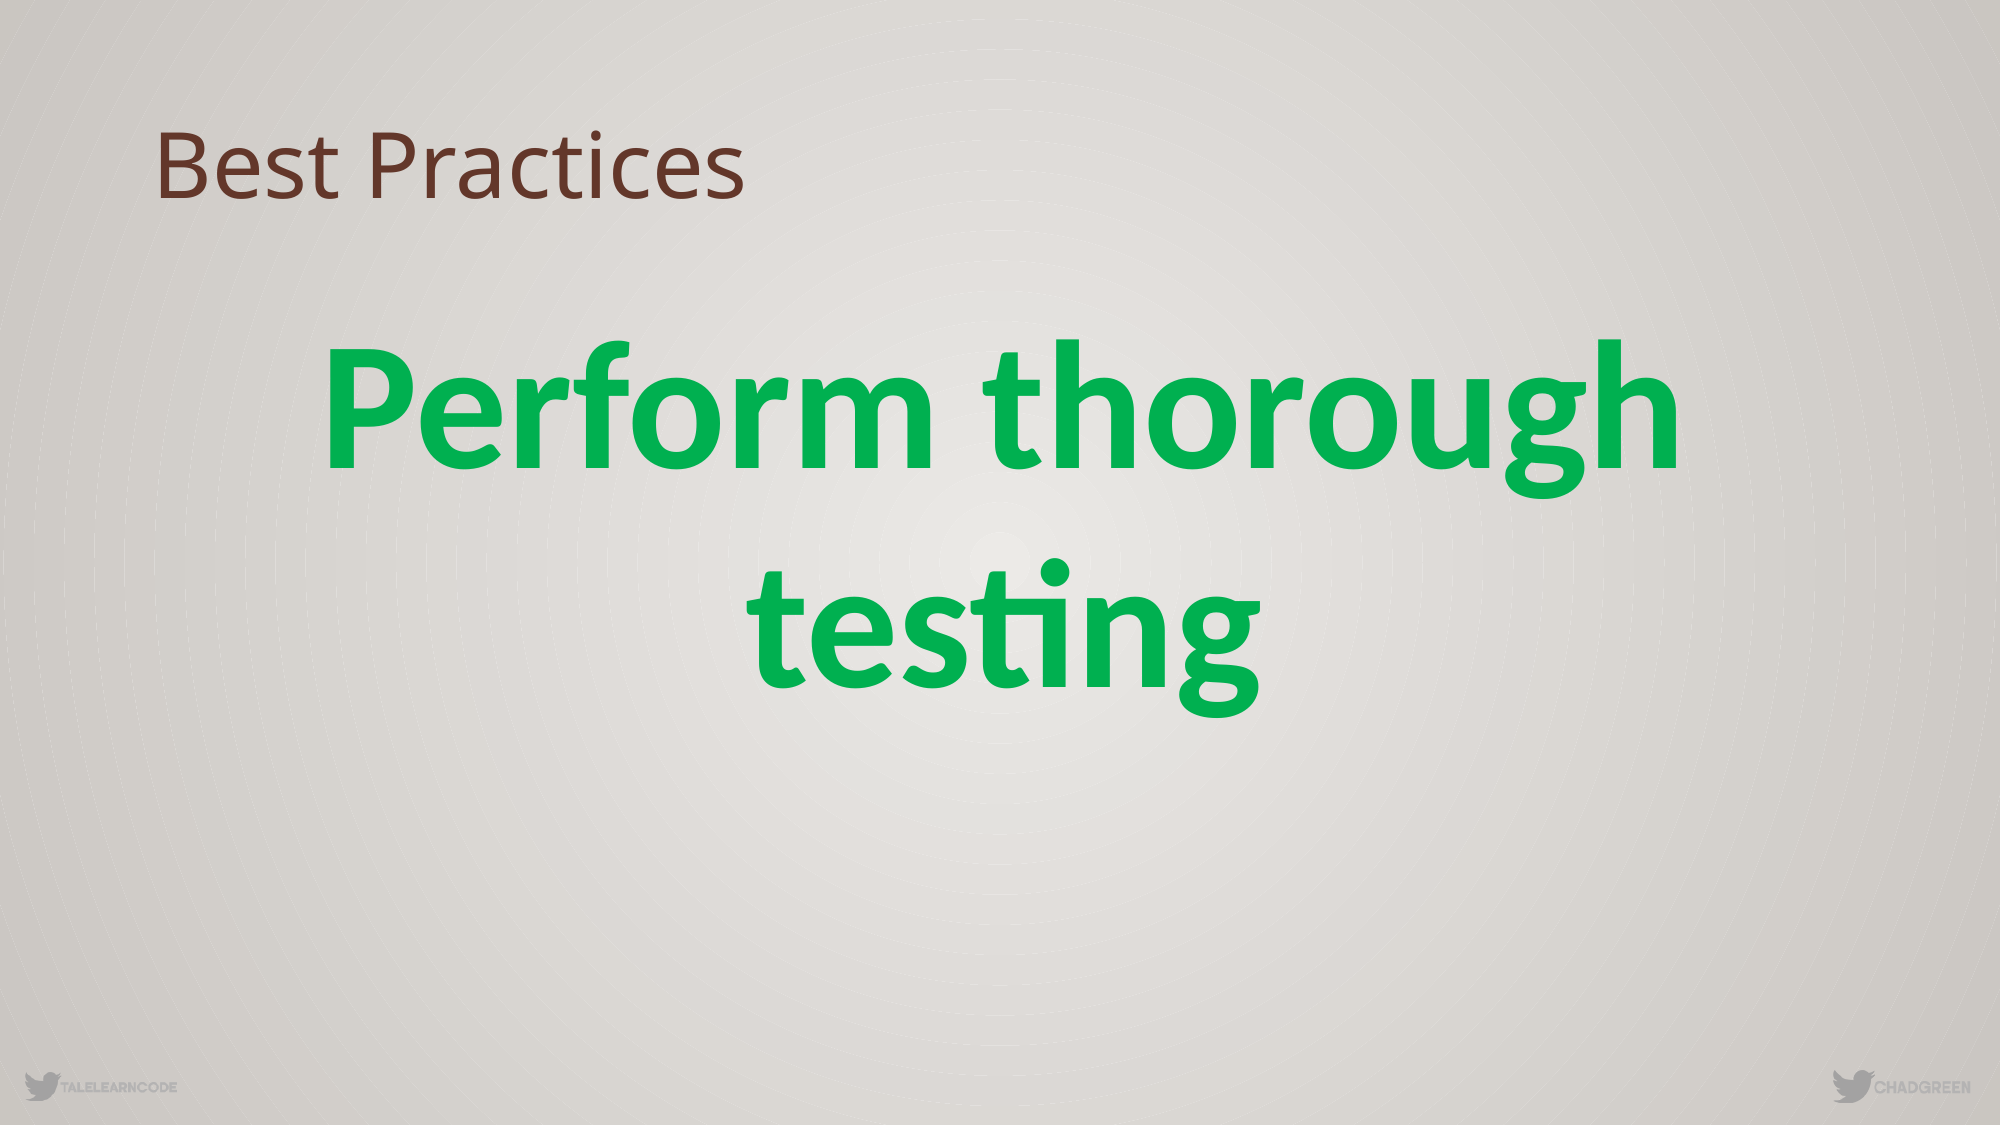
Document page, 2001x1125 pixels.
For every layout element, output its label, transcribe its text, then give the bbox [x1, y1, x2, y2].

title Best Practices [137, 59, 1863, 277]
text_box Perform thorough testing [51, 277, 1957, 733]
